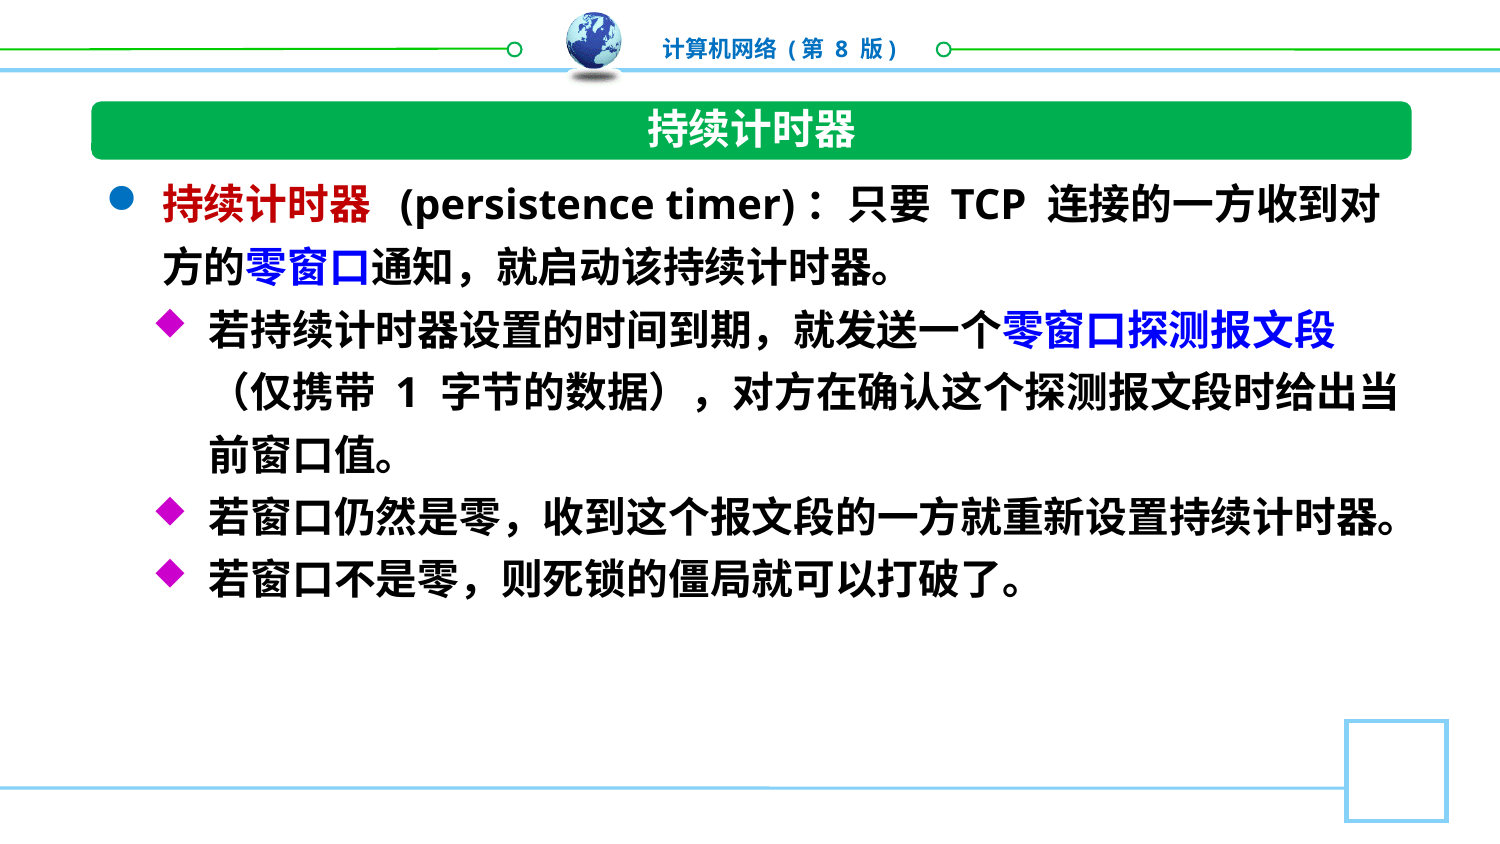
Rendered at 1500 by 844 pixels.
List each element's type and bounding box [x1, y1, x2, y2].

text_box [91, 95, 1434, 611]
picture [564, 10, 623, 87]
